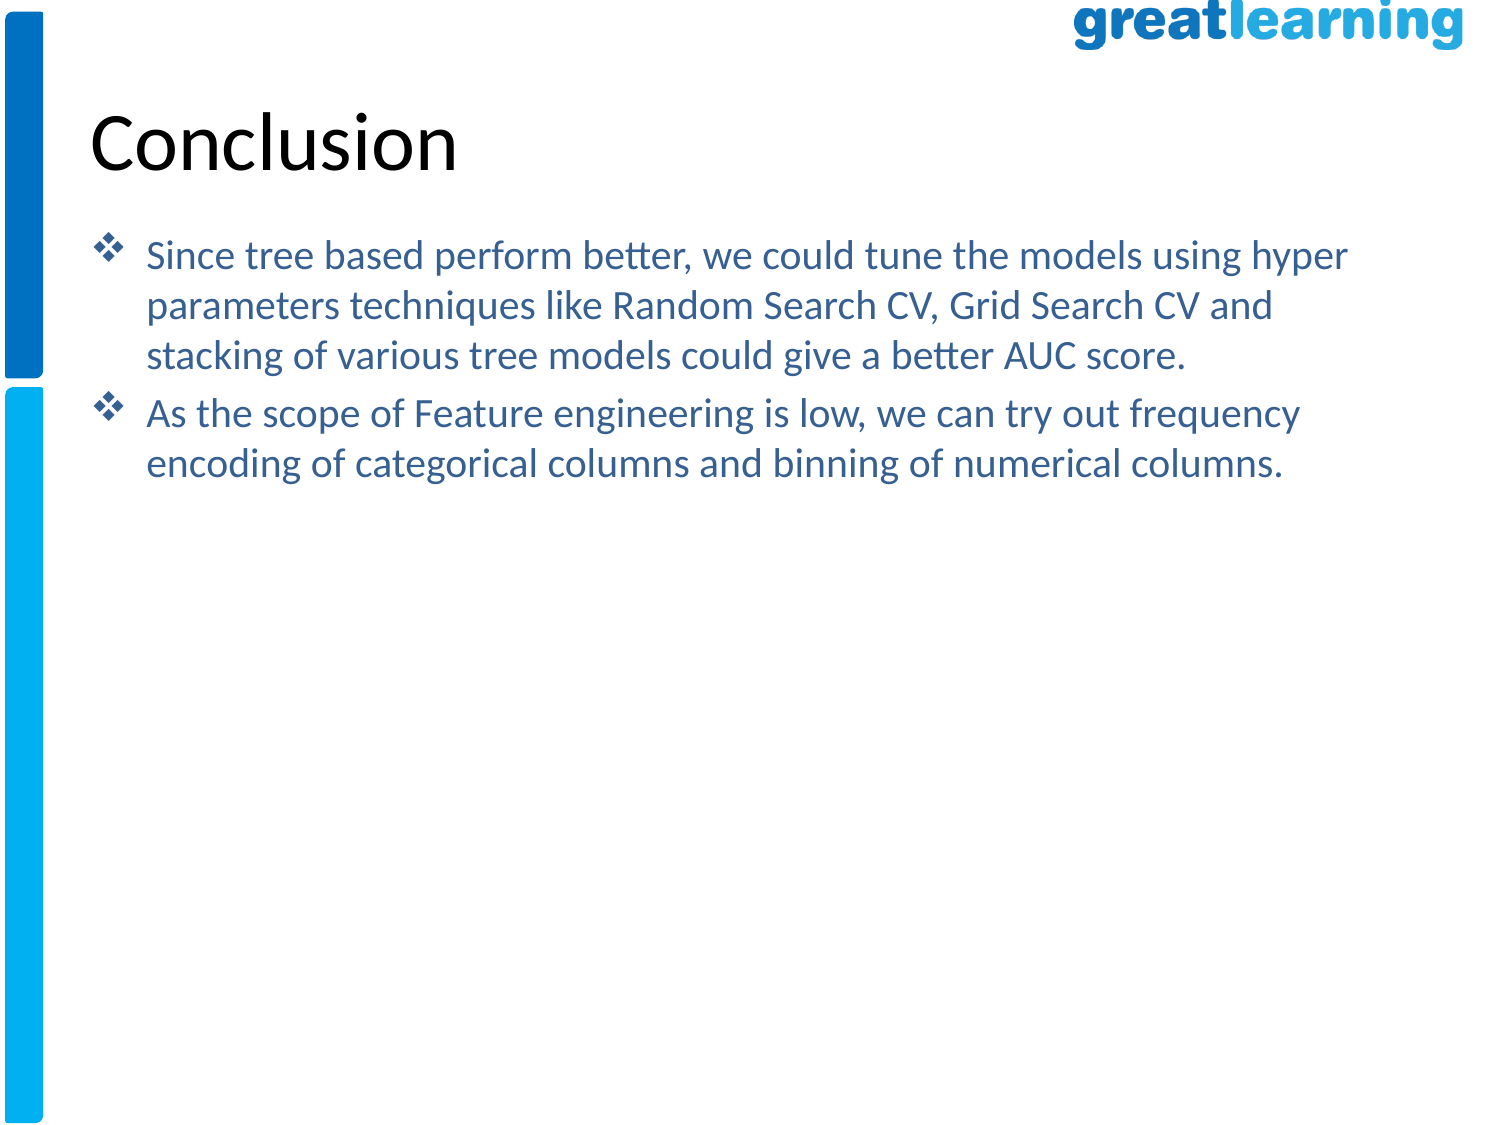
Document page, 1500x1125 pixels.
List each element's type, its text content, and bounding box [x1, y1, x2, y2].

title Conclusion [75, 42, 1425, 219]
picture [1074, 0, 1463, 50]
list Since tree based perform better, we could tune the models using hyper parameters techniques like Random Search CV, Grid Search CV and stacking of various tree models could give a better AUC score. As the scope of Feature engineering is low, we can try out frequency encoding of categorical columns and binning of numerical columns. [75, 219, 1425, 563]
